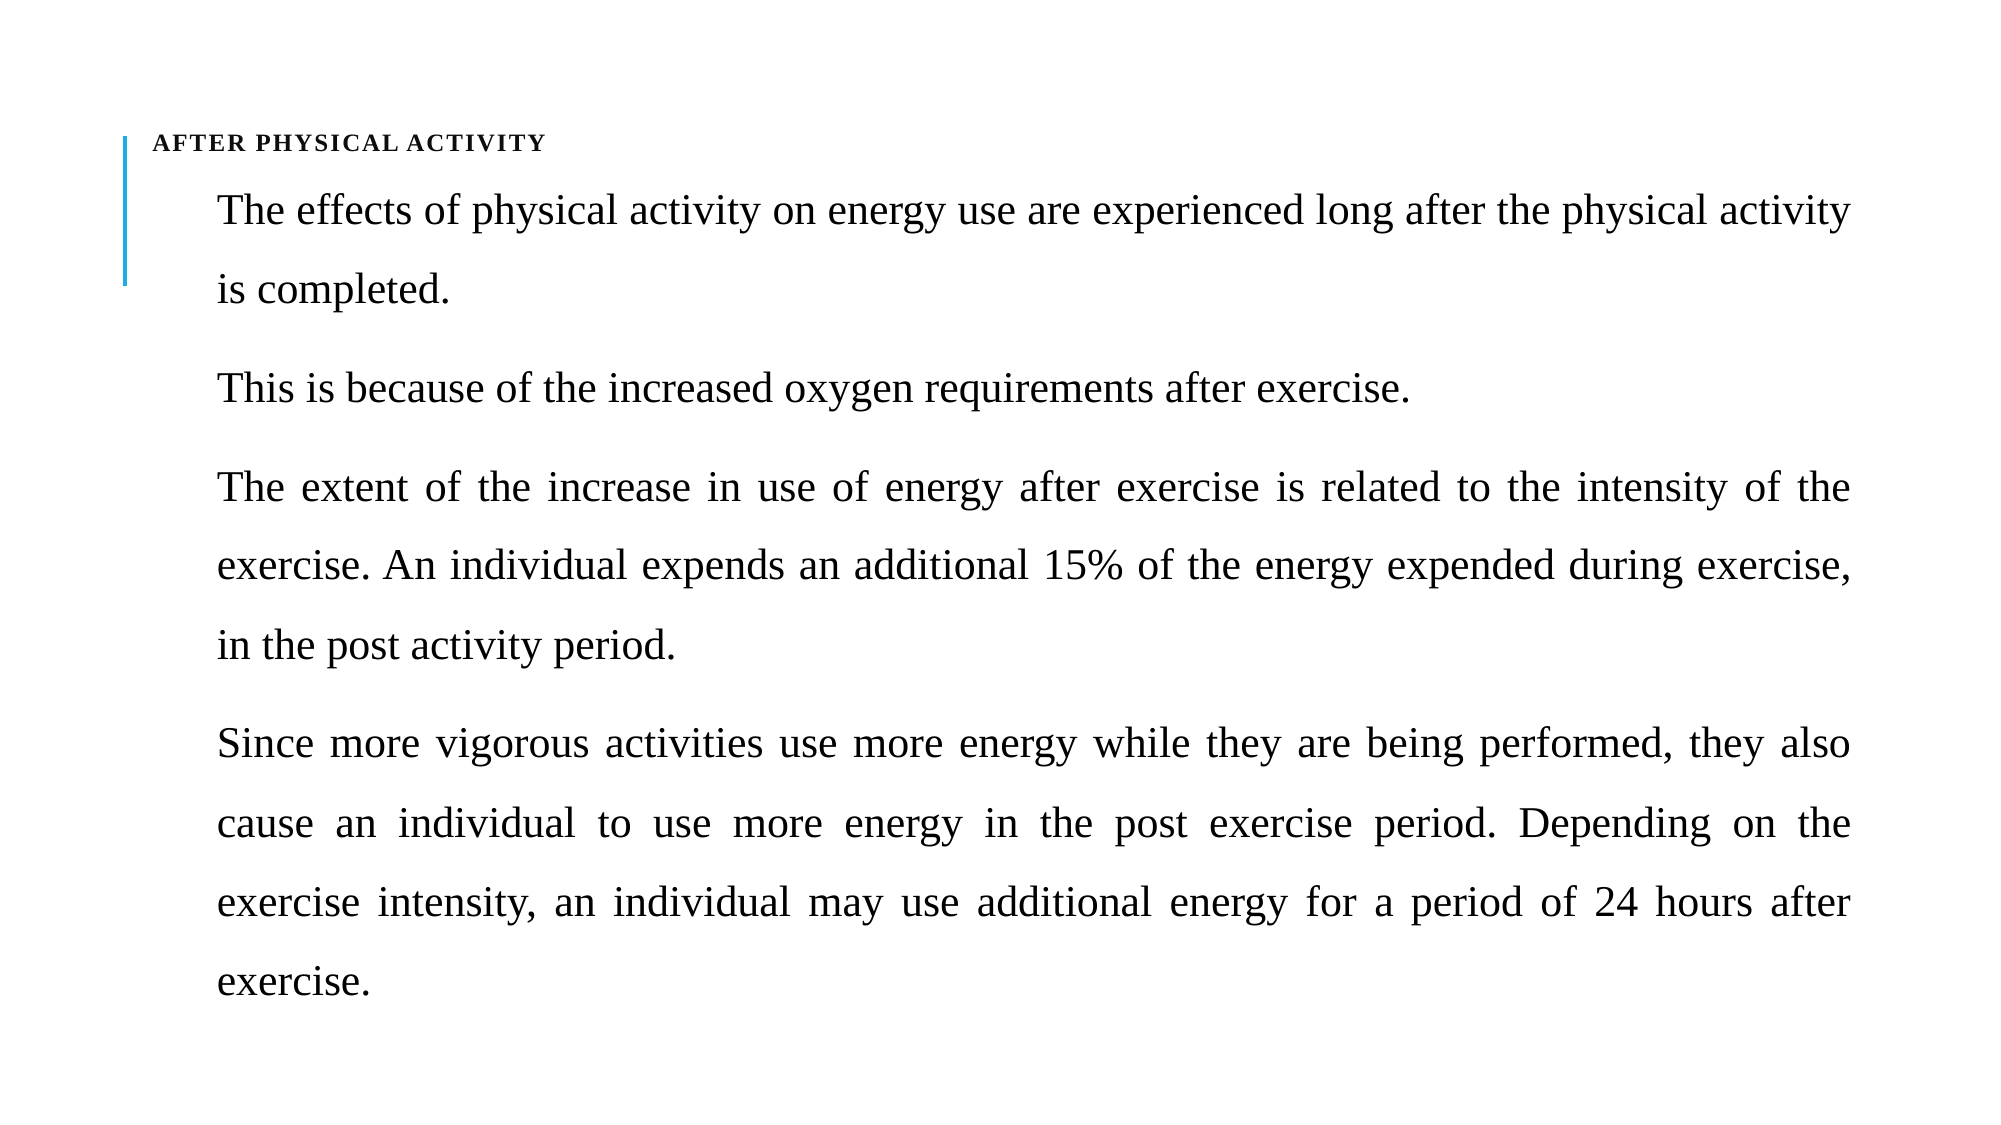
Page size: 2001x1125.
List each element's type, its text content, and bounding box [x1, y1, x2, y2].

list The effects of physical activity on energy use are experienced long after the physical activity is completed. This is because of the increased oxygen requirements after exercise. The extent of the increase in use of energy after exercise is related to the intensity of the exercise. An individual expends an additional 15% of the energy expended during exercise, in the post activity period. Since more vigorous activities use more energy while they are being performed, they also cause an individual to use more energy in the post exercise period. Depending on the exercise intensity, an individual may use additional energy for a period of 24 hours after exercise. [137, 146, 1863, 1014]
title After physical activity [137, 115, 1863, 146]
